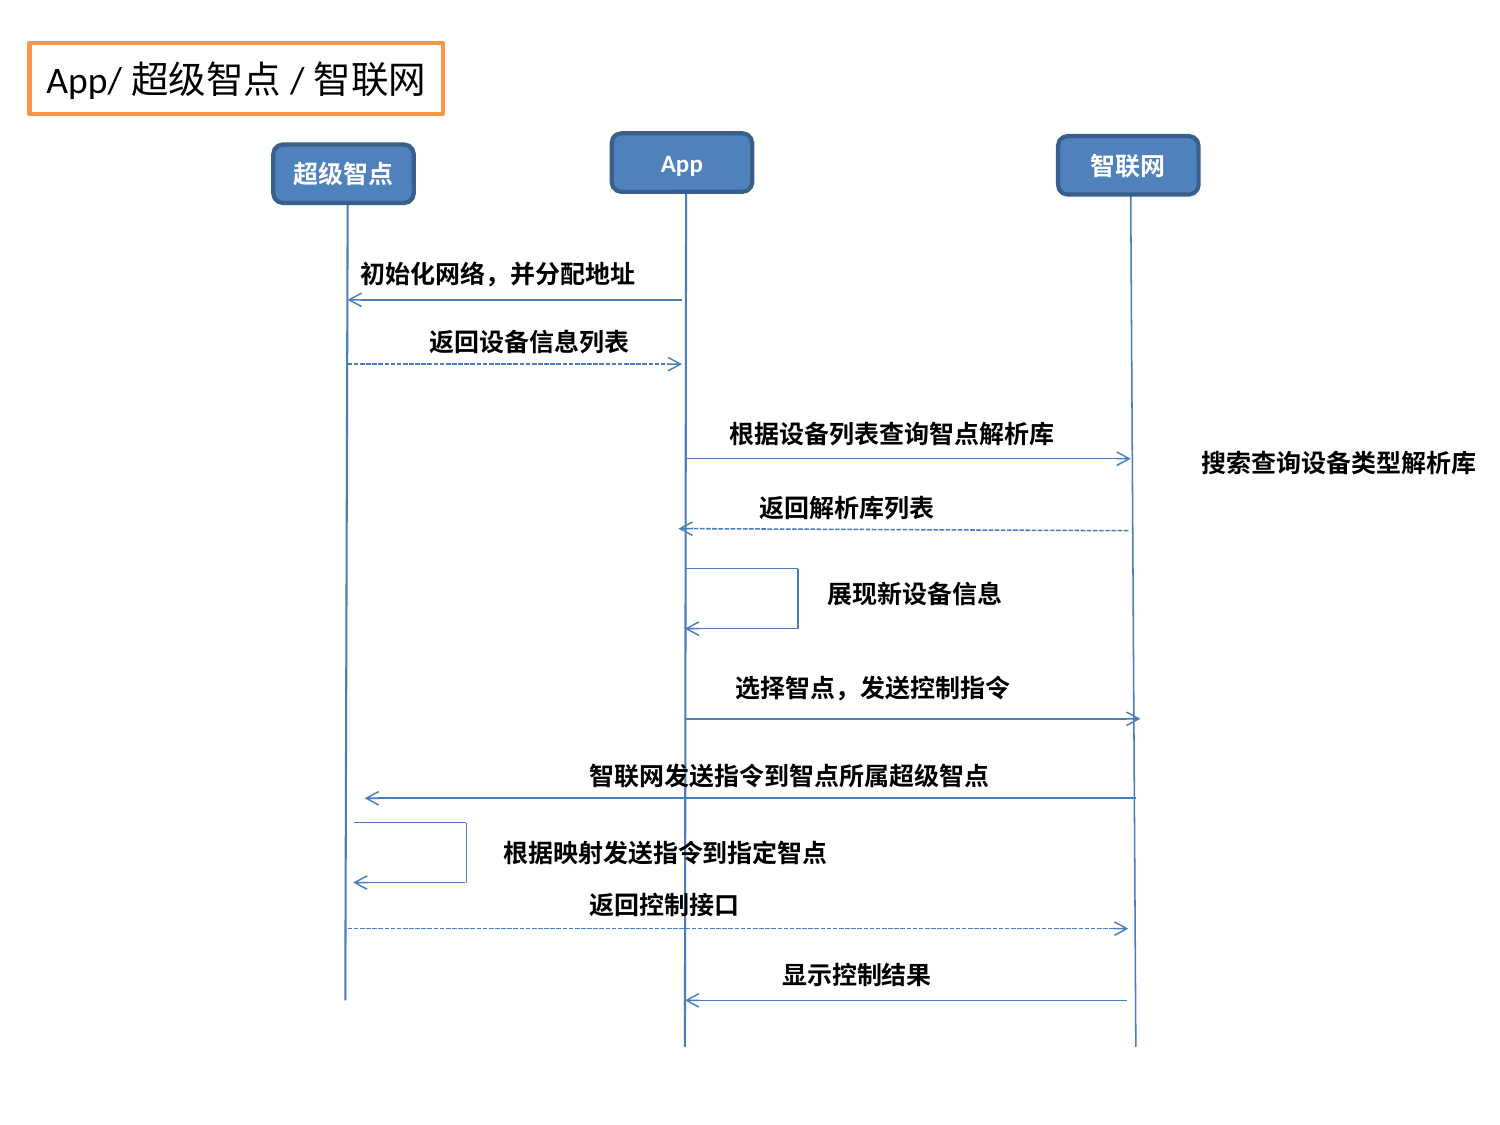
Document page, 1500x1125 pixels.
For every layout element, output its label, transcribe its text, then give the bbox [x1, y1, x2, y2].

text_box 选择智点，发送控制指令 [721, 665, 1026, 711]
text_box 返回控制接口 [691, 881, 959, 927]
text_box 智联网 [1055, 133, 1201, 197]
text_box 返回控制接口 [574, 881, 679, 927]
text_box 根据设备列表查询智点解析库 [715, 411, 1125, 456]
text_box 返回设备信息列表 [415, 318, 645, 363]
text_box App [609, 131, 755, 194]
text_box 根据映射发送指令到指定智点 [488, 829, 679, 875]
text_box 初始化网络，并分配地址 [352, 251, 653, 297]
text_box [1130, 194, 1137, 718]
text_box 超级智点 [271, 142, 416, 206]
text_box 智联网发送指令到智点所属超级智点 [691, 752, 1058, 797]
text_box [1130, 727, 1137, 797]
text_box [1130, 804, 1137, 1047]
text_box App/超级智点/智联网 [27, 41, 445, 116]
text_box 智联网发送指令到智点所属超级智点 [574, 752, 679, 797]
text_box 返回解析库列表 [744, 485, 1125, 526]
text_box 显示控制结果 [767, 952, 948, 998]
text_box 根据映射发送指令到指定智点 [691, 829, 872, 875]
text_box 展现新设备信息 [813, 571, 1018, 616]
text_box 搜索查询设备类型解析库 [1187, 439, 1492, 485]
